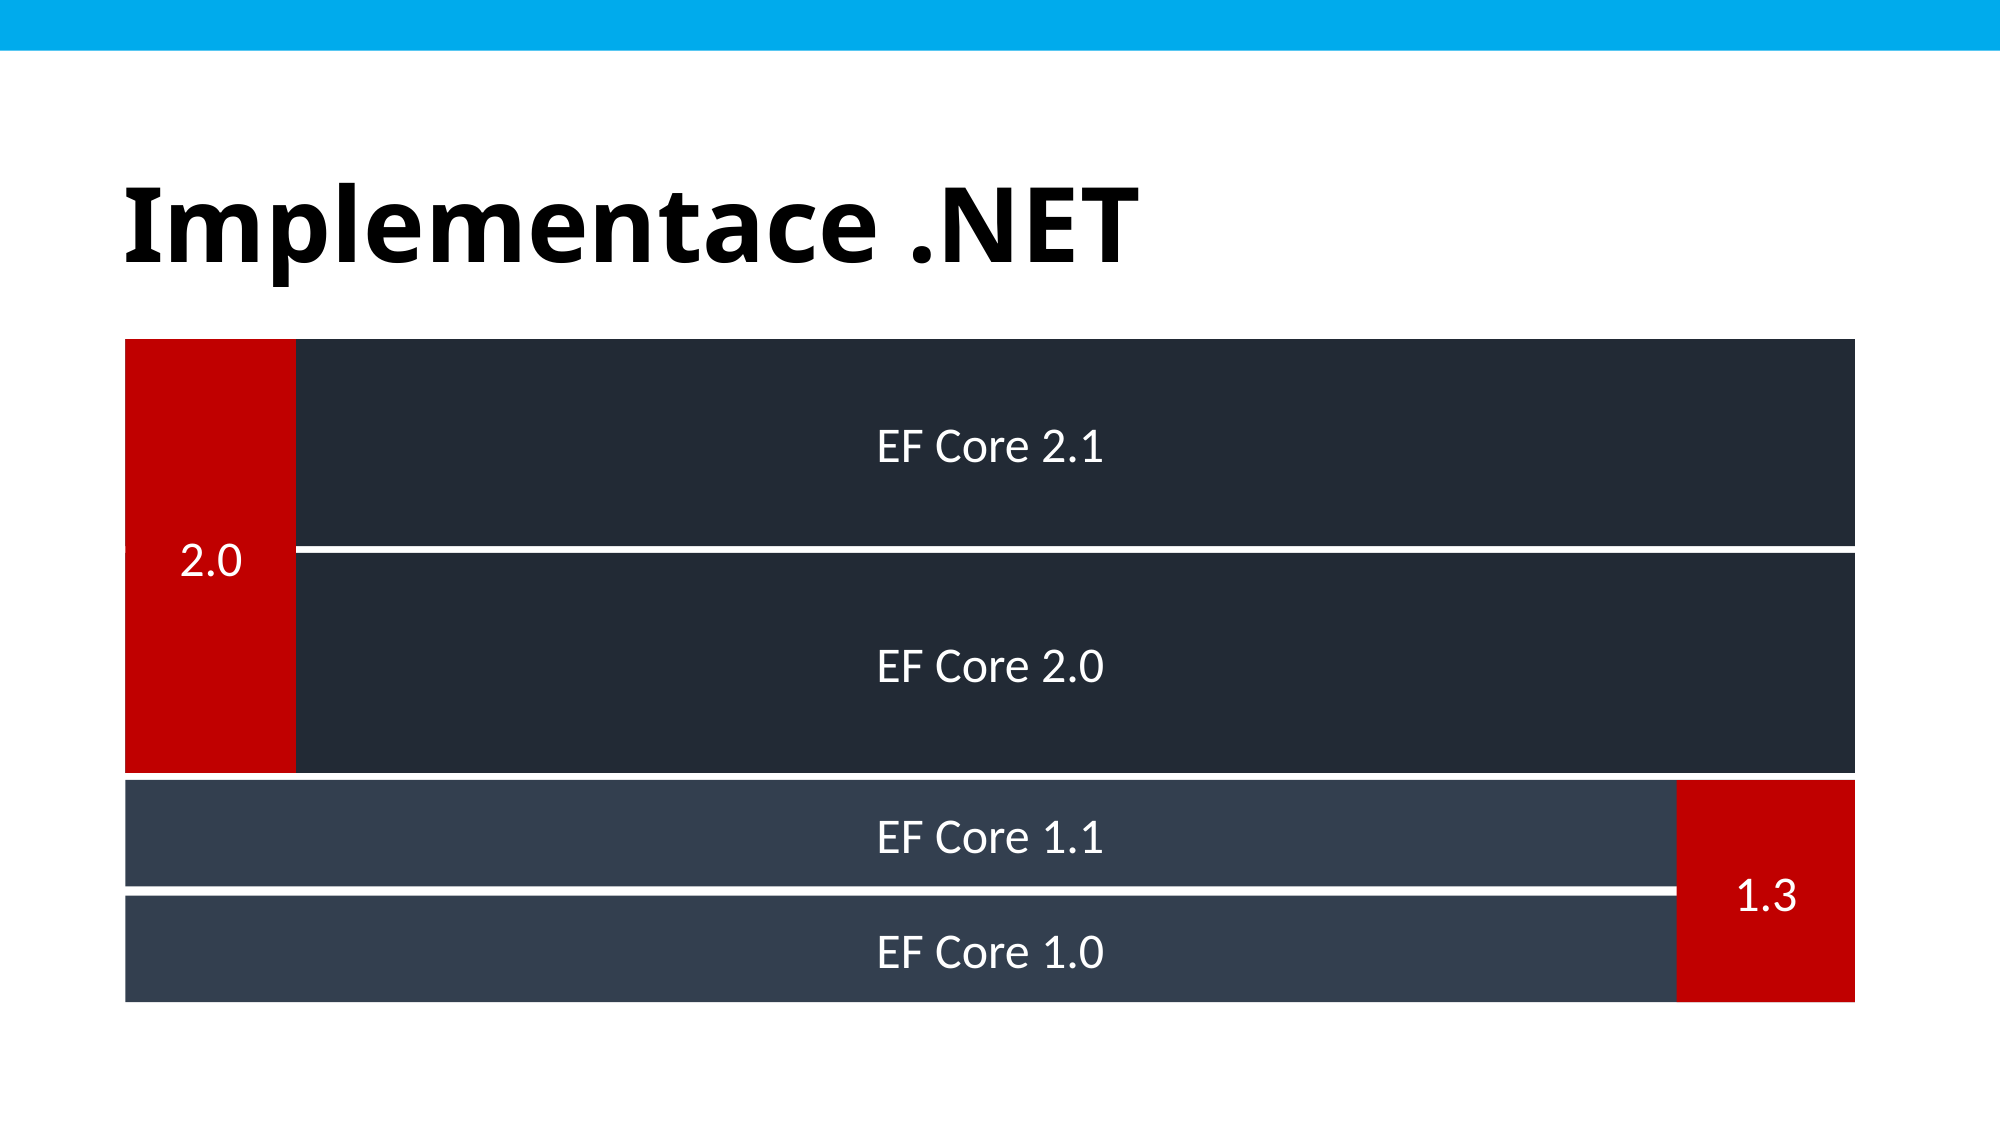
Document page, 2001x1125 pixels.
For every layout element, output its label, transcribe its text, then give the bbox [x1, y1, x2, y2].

text_box 1.3 [1676, 779, 1856, 1003]
text_box EF Core 1.1 [124, 779, 1676, 887]
text_box EF Core 1.0 [124, 895, 1676, 1003]
text_box 2.0 [124, 338, 297, 774]
text_box EF Core 2.0 [297, 552, 1856, 774]
text_box Implementace .NET Standardu [108, 113, 1567, 454]
text_box [0, 0, 2000, 52]
text_box EF Core 2.1 [297, 338, 1856, 547]
